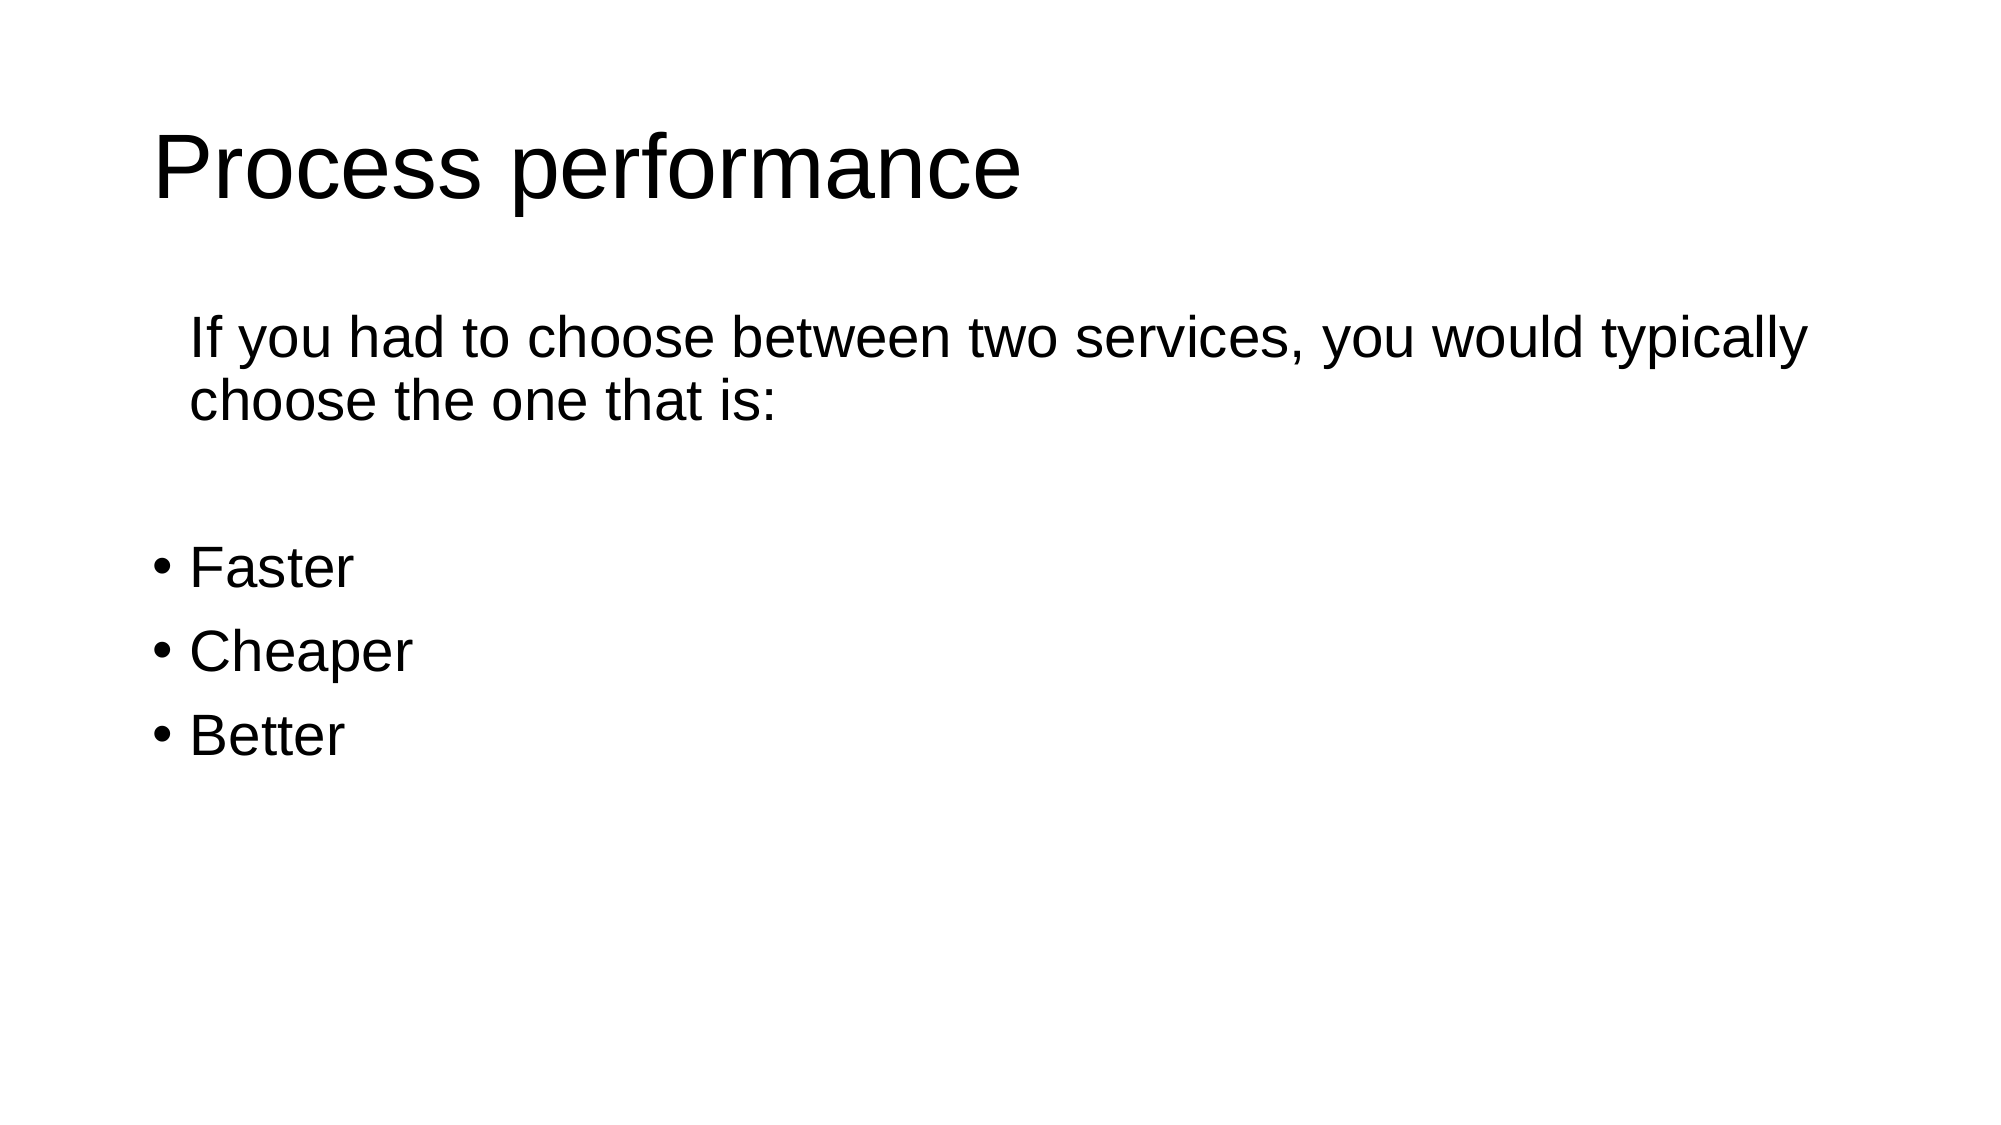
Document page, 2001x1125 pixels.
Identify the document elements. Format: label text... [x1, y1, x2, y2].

title Process performance [137, 59, 1863, 278]
list If you had to choose between two services, you would typically choose the one that is: Faster Cheaper Better [137, 299, 1863, 1014]
